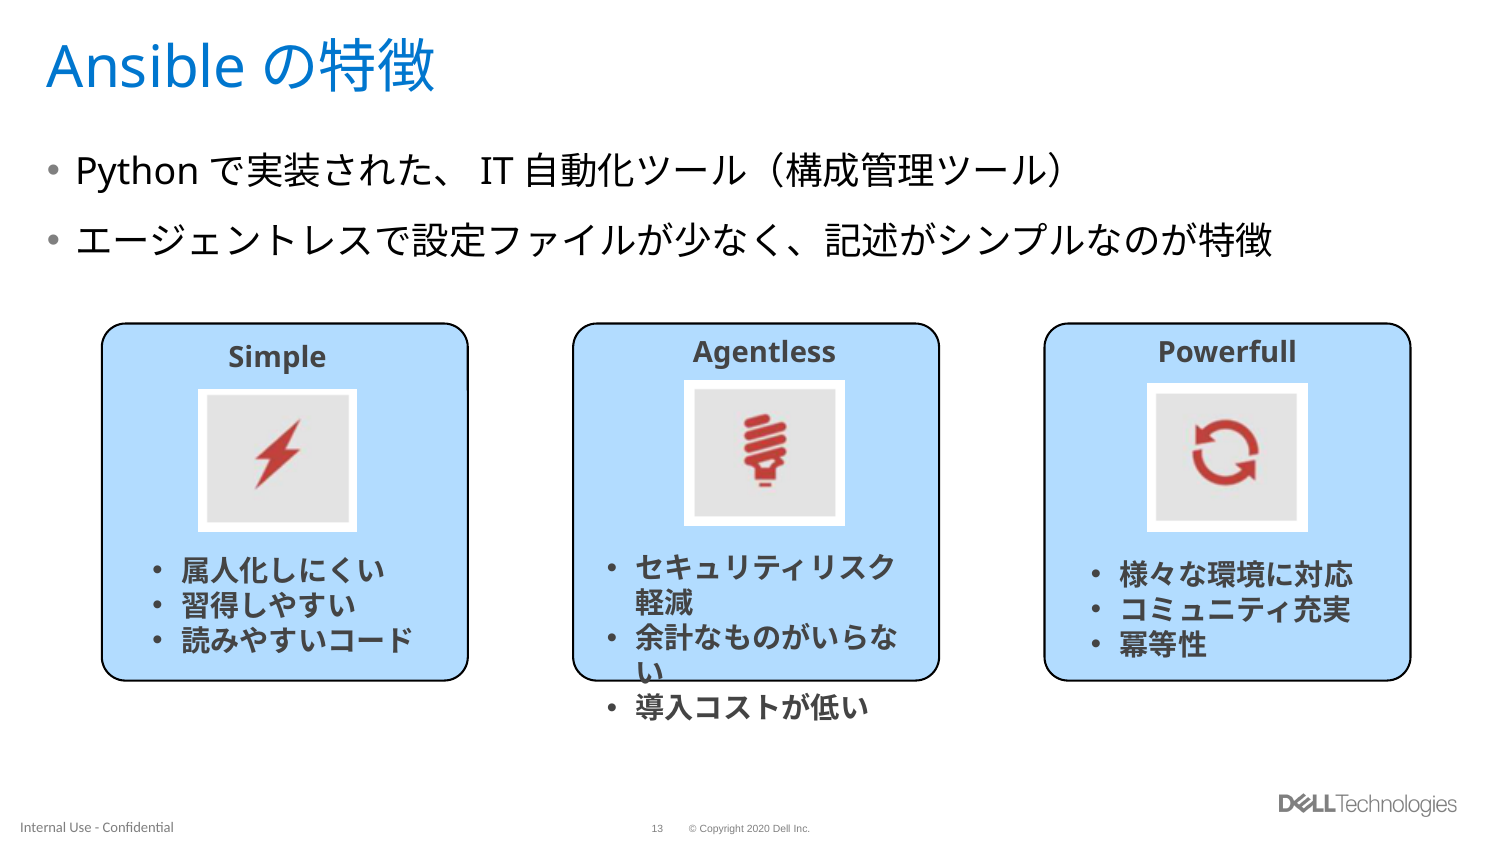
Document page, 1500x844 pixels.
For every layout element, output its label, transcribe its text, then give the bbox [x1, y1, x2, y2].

list Pythonで実装された、IT自動化ツール（構成管理ツール） エージェントレスで設定ファイルが少なく、記述がシンプルなのが特徴 [46, 146, 1454, 300]
text_box セキュリティリスク軽減 余計なものがいらない 導入コストが低い [606, 549, 906, 725]
picture [1147, 383, 1308, 532]
text_box [572, 322, 941, 682]
picture [1279, 793, 1457, 817]
title Ansibleの特徴 [46, 37, 1454, 102]
text_box Simple [209, 338, 346, 374]
text_box 属人化しにくい 習得しやすい 読みやすいコード [152, 552, 443, 658]
text_box [1043, 322, 1412, 682]
picture [684, 380, 845, 527]
text_box [100, 322, 469, 682]
text_box Agentless [663, 333, 866, 369]
text_box Powerfull [1126, 333, 1329, 369]
text_box 様々な環境に対応 コミュニティ充実 冪等性 [1090, 556, 1392, 662]
picture [198, 389, 357, 532]
